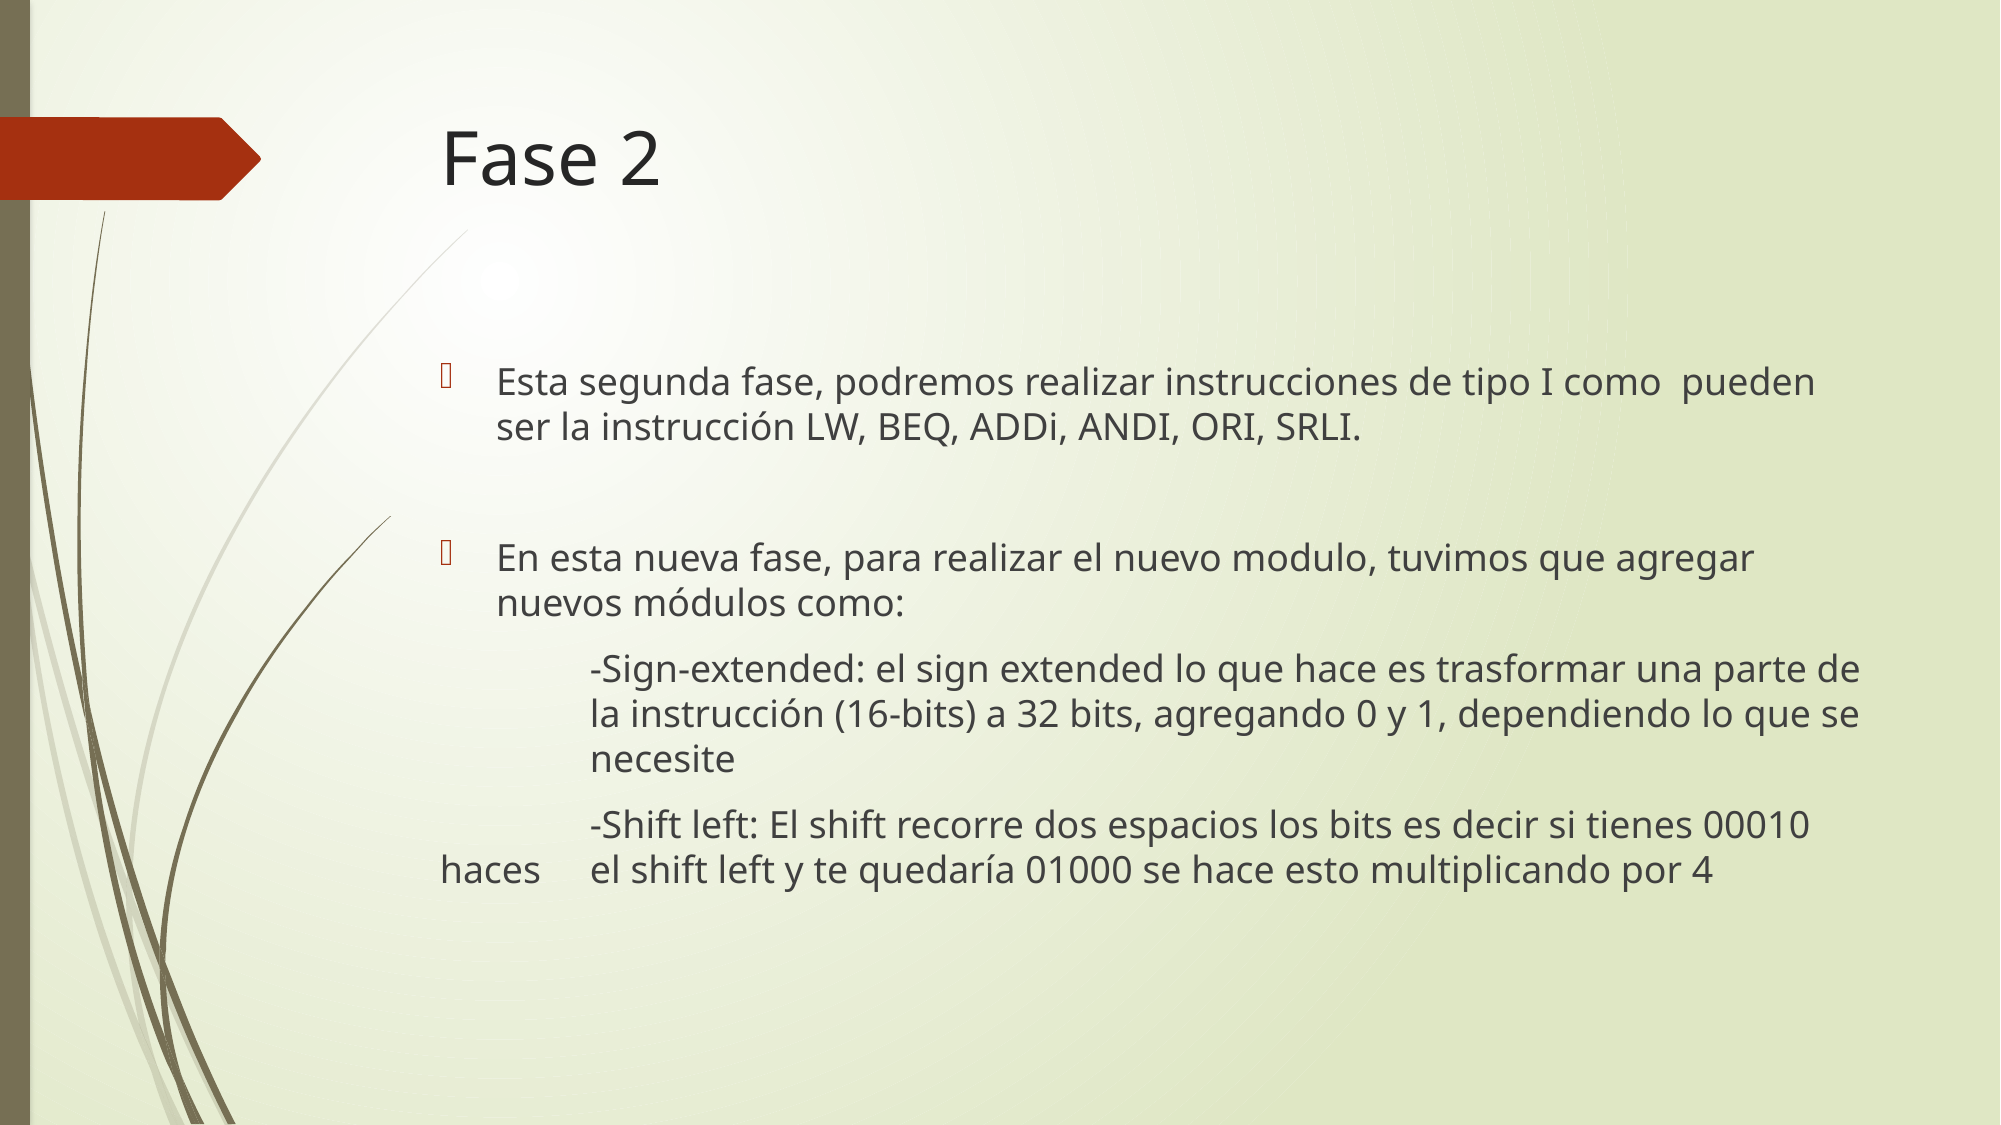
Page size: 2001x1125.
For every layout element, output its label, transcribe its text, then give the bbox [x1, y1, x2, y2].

list Esta segunda fase, podremos realizar instrucciones de tipo I como pueden ser la instrucción LW, BEQ, ADDi, ANDI, ORI, SRLI. En esta nueva fase, para realizar el nuevo modulo, tuvimos que agregar nuevos módulos como: -Sign-extended: el sign extended lo que hace es trasformar una parte de la instrucción (16-bits) a 32 bits, agregando 0 y 1, dependiendo lo que se necesite -Shift left: El shift recorre dos espacios los bits es decir si tienes 00010 haces el shift left y te quedaría 01000 se hace esto multiplicando por 4 [424, 350, 1888, 970]
title Fase 2 [425, 102, 1888, 313]
